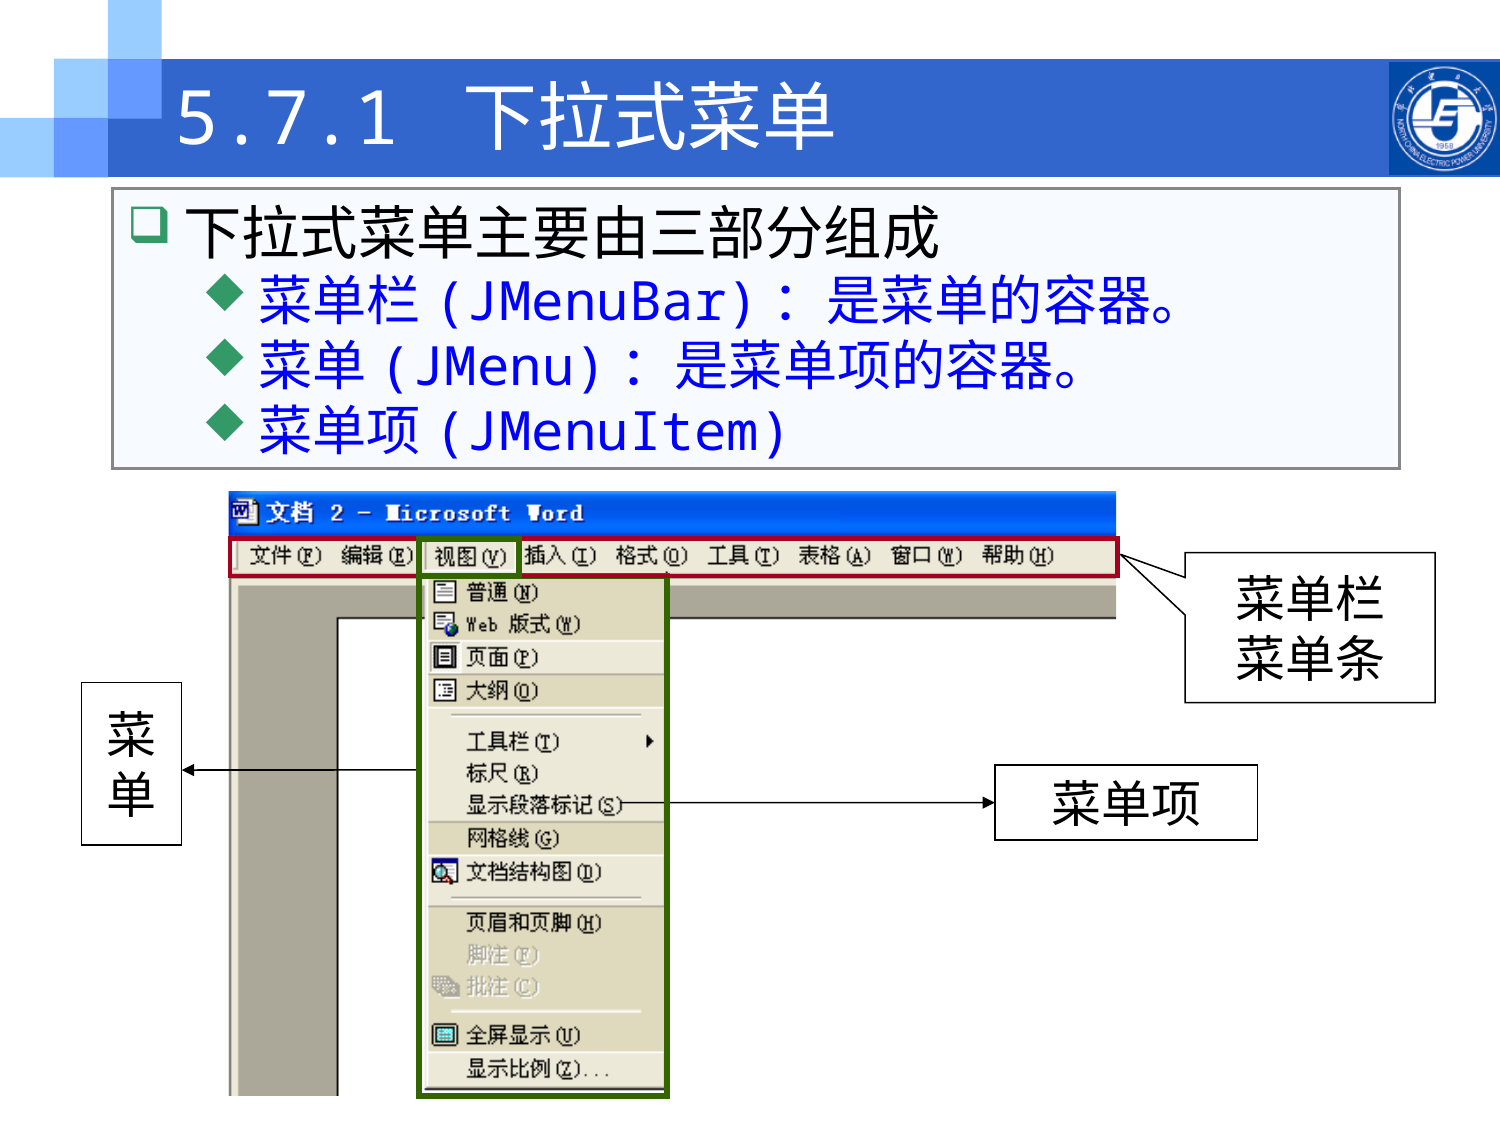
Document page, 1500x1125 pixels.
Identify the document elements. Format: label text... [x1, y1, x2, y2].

text_box 下拉式菜单主要由三部分组成 菜单栏(JMenuBar)：是菜单的容器。 菜单(JMenu)：是菜单项的容器。 菜单项(JMenuItem) [112, 188, 1400, 469]
picture [1389, 62, 1500, 175]
picture [228, 491, 1117, 1096]
text_box 菜单栏 菜单条 [1120, 552, 1436, 703]
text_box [619, 764, 1258, 840]
title 5.7.1 下拉式菜单 [159, 75, 1372, 155]
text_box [81, 682, 420, 845]
